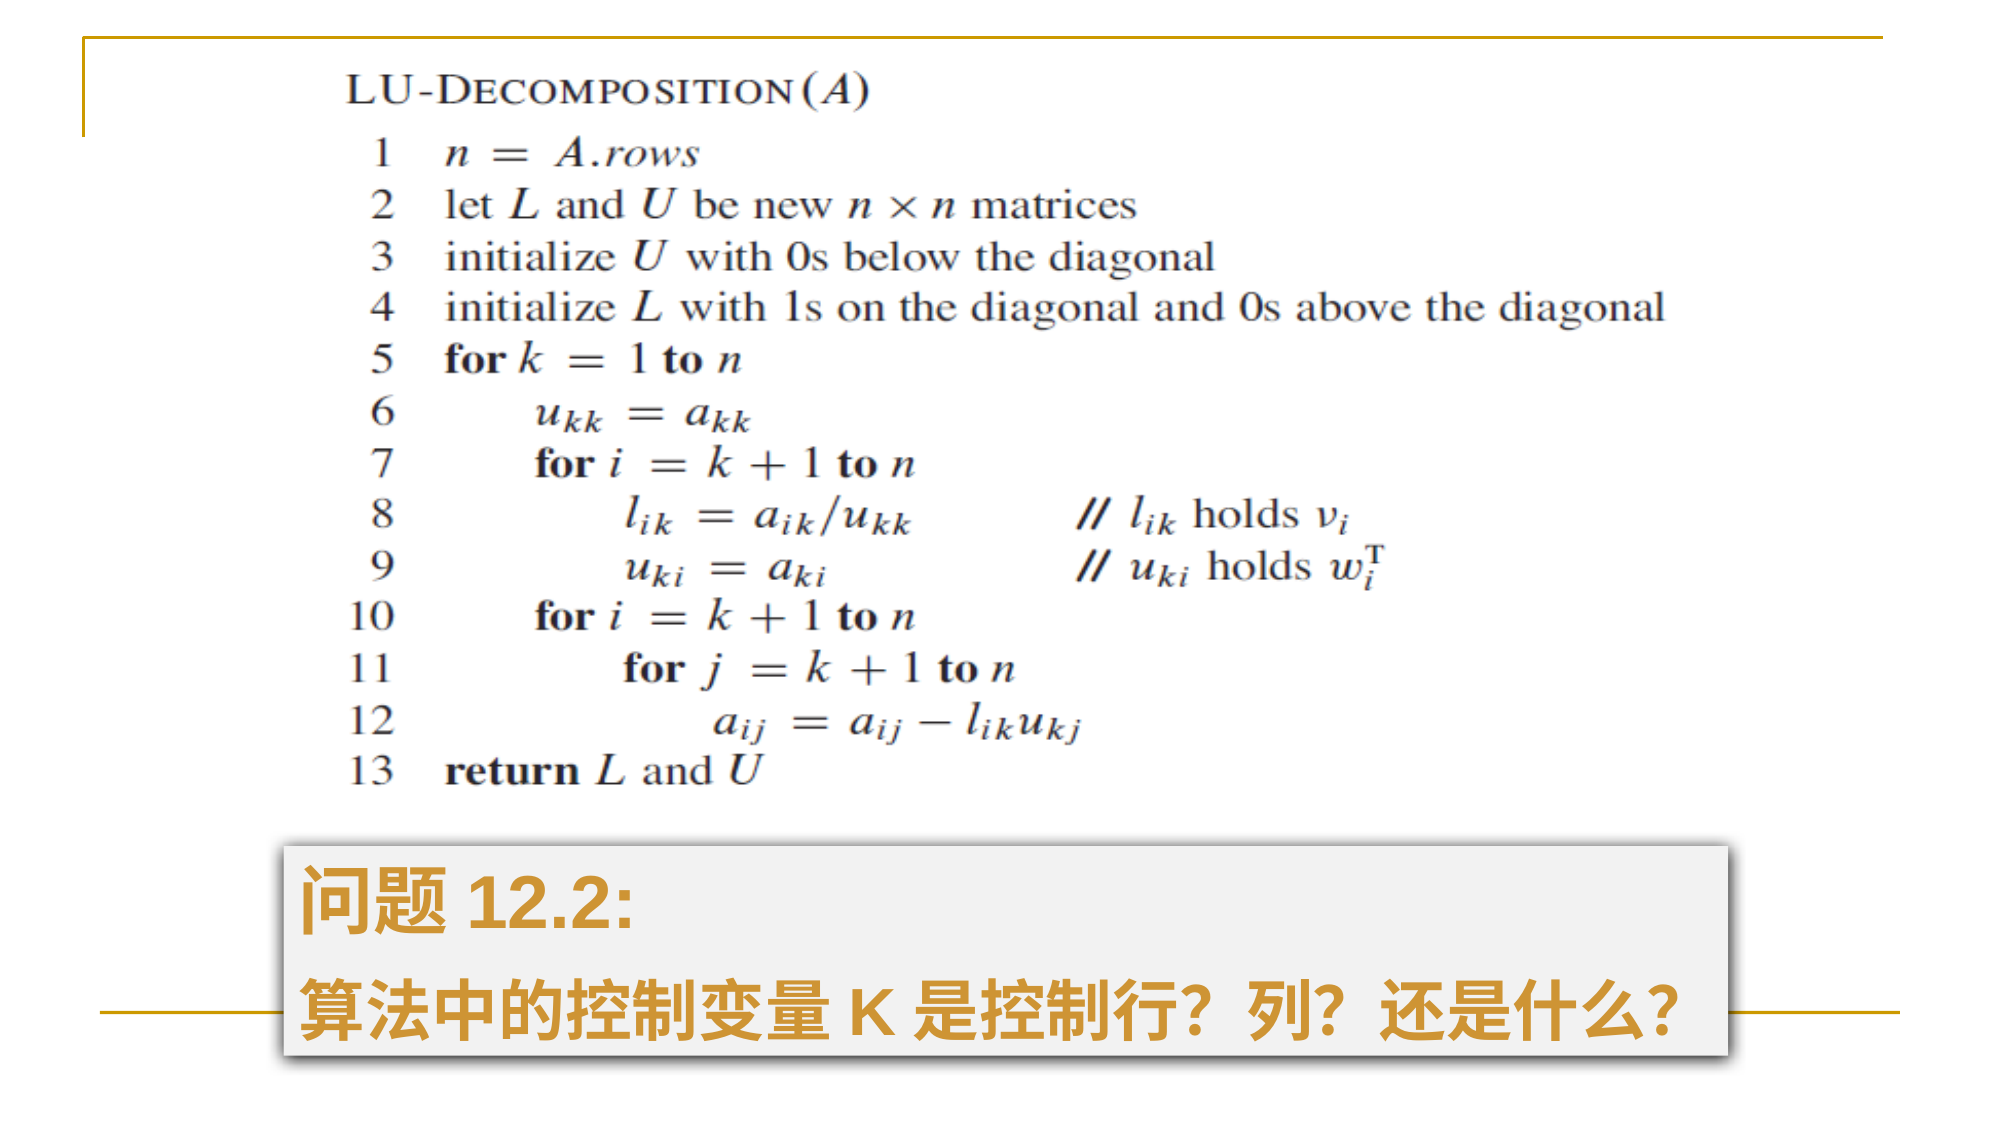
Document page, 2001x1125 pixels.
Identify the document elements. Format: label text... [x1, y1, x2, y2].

picture [338, 66, 1674, 799]
text_box 问题12.2: 算法中的控制变量k是控制行？列？还是什么？ [283, 846, 1729, 1056]
